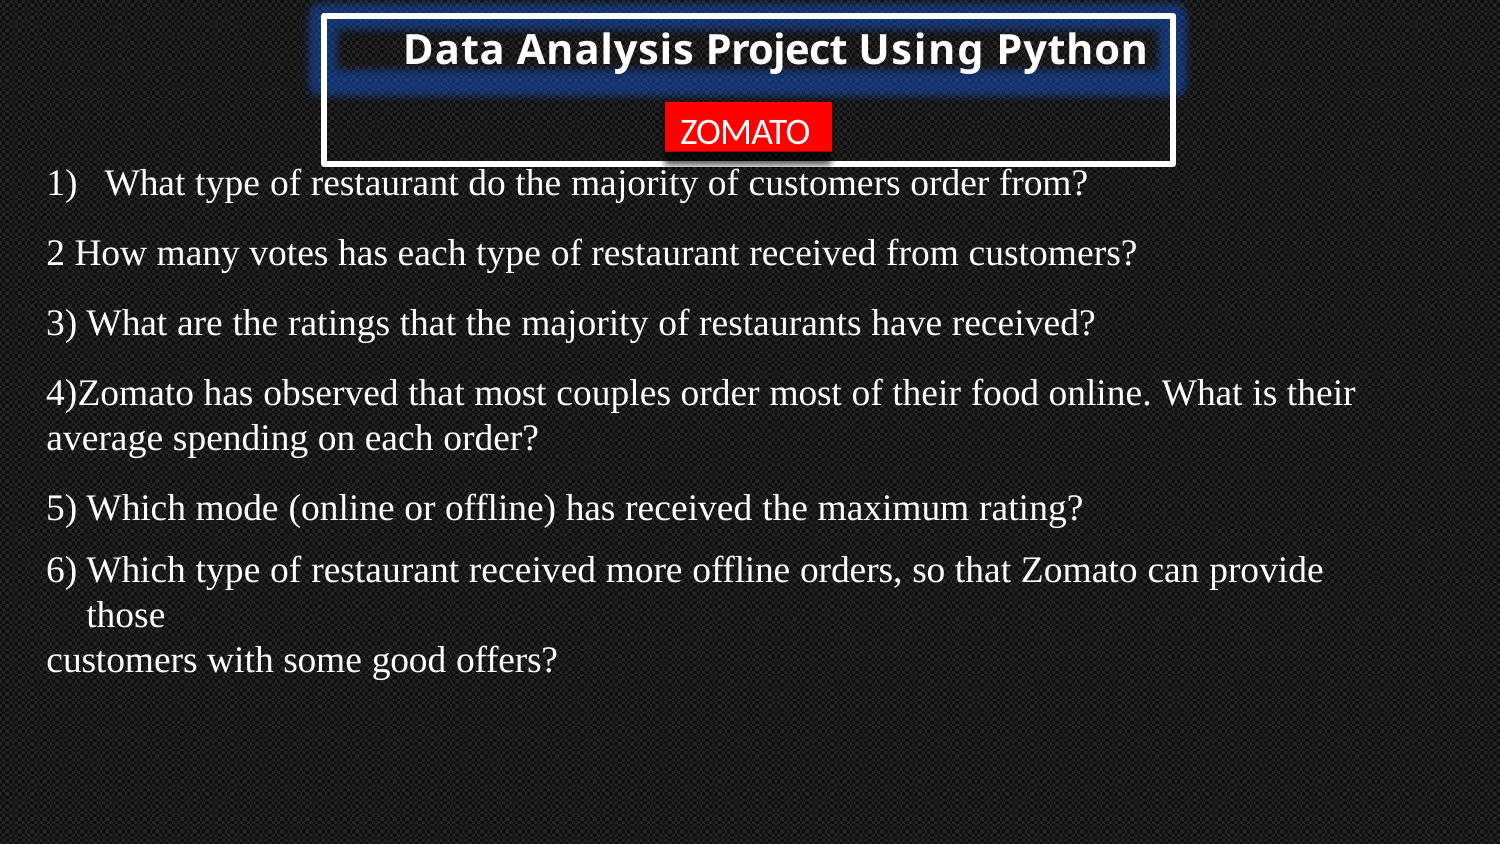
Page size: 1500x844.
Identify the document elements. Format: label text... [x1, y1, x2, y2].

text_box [647, 90, 847, 189]
list 1) What type of restaurant do the majority of customers order from? 2 How many votes has each type of restaurant received from customers? What are the ratings that the majority of restaurants have received? Zomato has observed that most couples order most of their food online. What is their average spending on each order? Which mode (online or offline) has received the maximum rating? Which type of restaurant received more offline orders, so that Zomato can provide those customers with some good offers? [44, 130, 1413, 681]
title Data Analysis Project Using Python [851, 119, 1174, 130]
title Data Analysis Project Using Python [324, 119, 642, 130]
picture [0, 0, 1500, 844]
